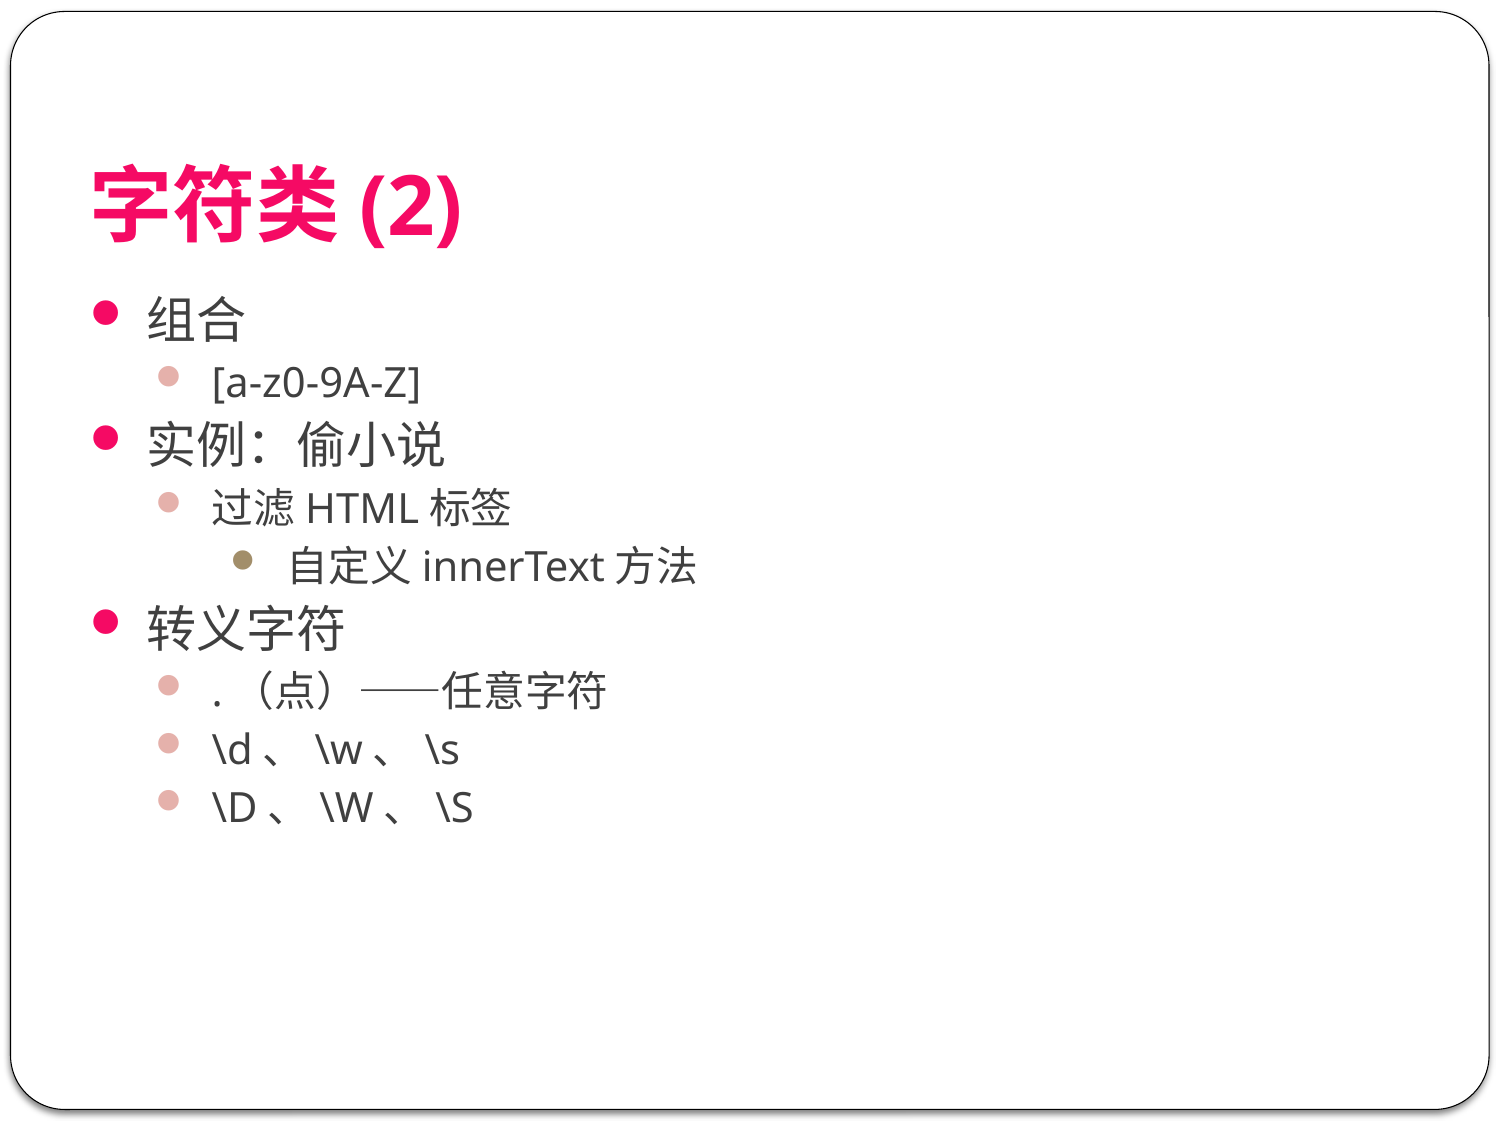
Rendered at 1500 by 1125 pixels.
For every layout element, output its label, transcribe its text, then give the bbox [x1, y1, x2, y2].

title 字符类(2) [75, 79, 1425, 268]
list 组合 [a-z0-9A-Z] 实例：偷小说 过滤HTML标签 自定义innerText方法 转义字符 .（点）——任意字符 \d、\w、\s \D、\W、\S [75, 280, 1425, 1024]
